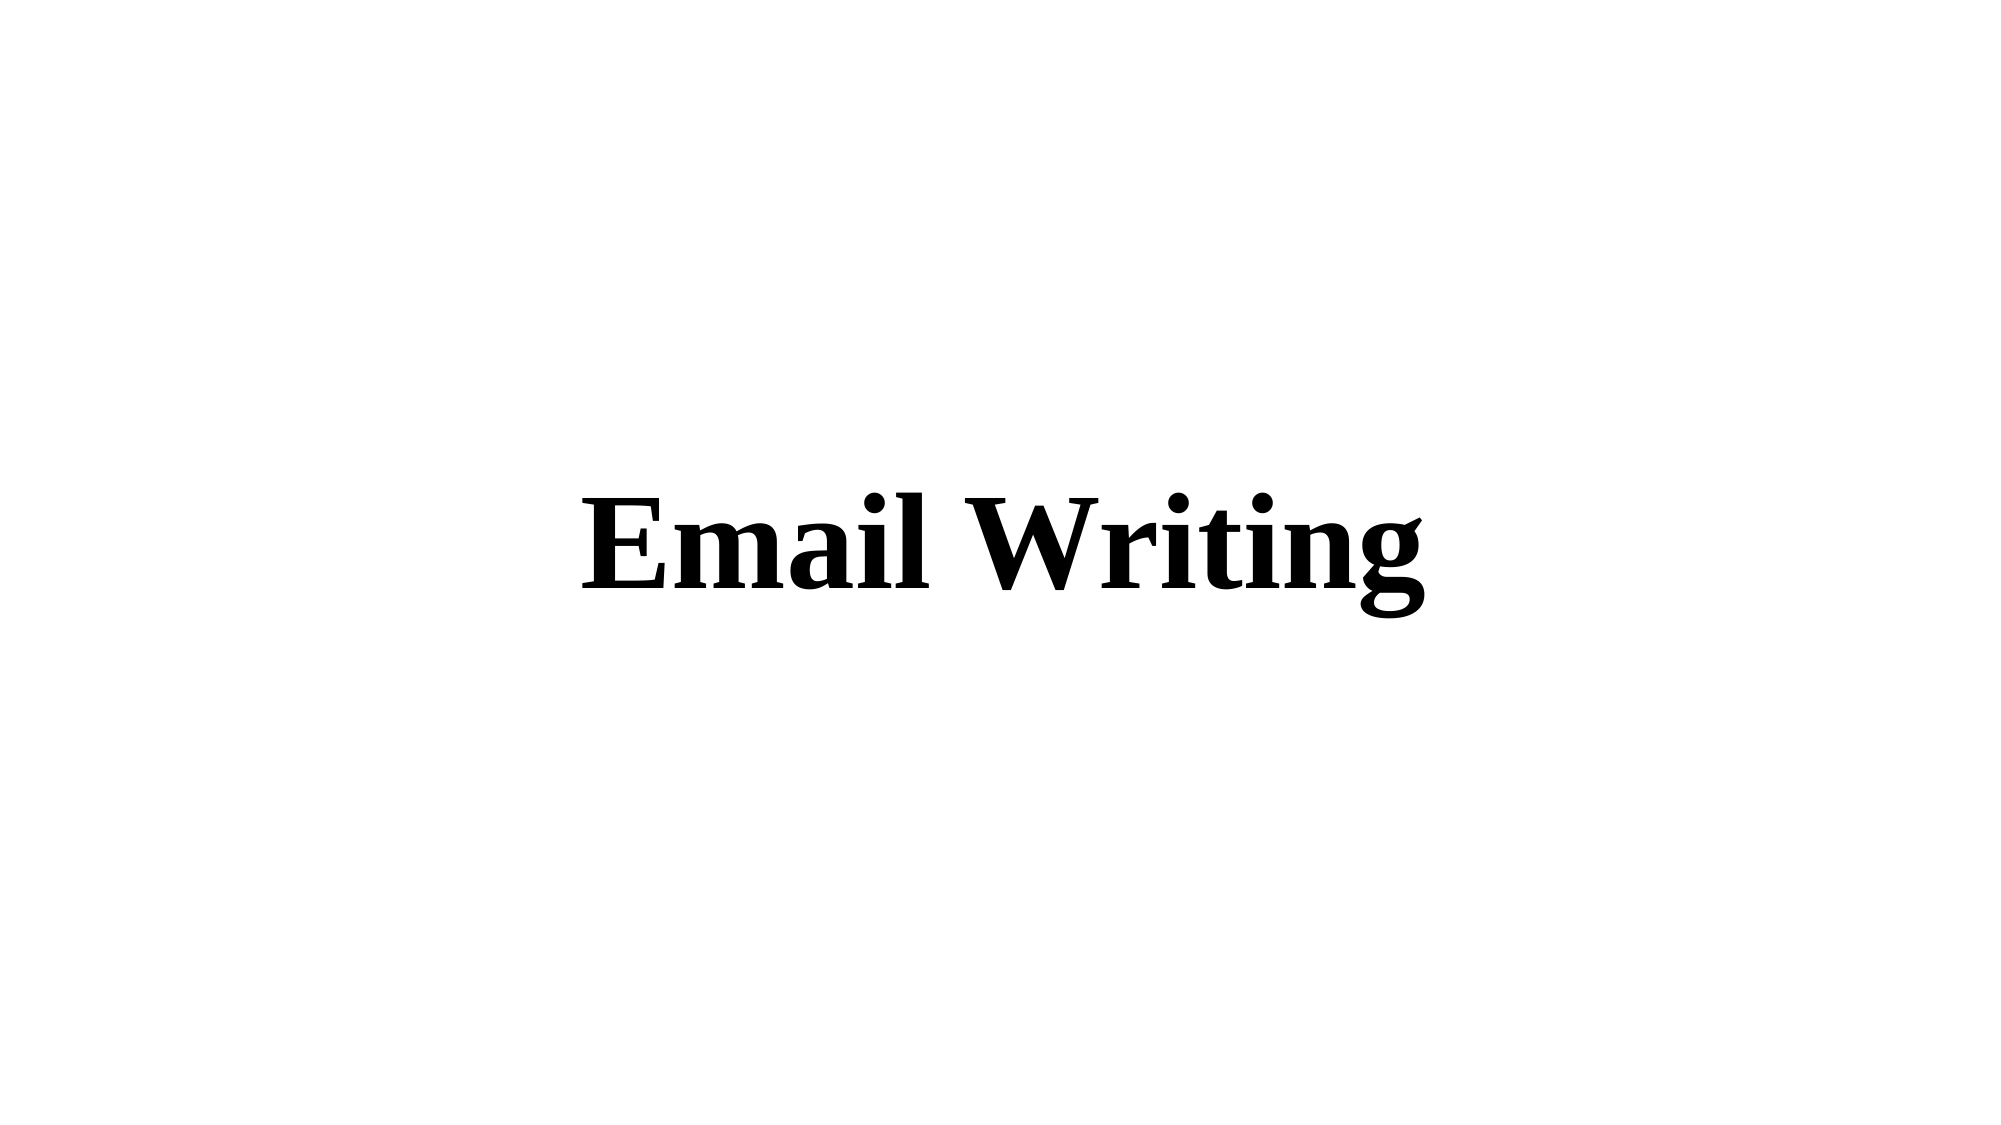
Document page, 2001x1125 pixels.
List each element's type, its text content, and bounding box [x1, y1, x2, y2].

title Email Writing [141, 435, 1867, 654]
